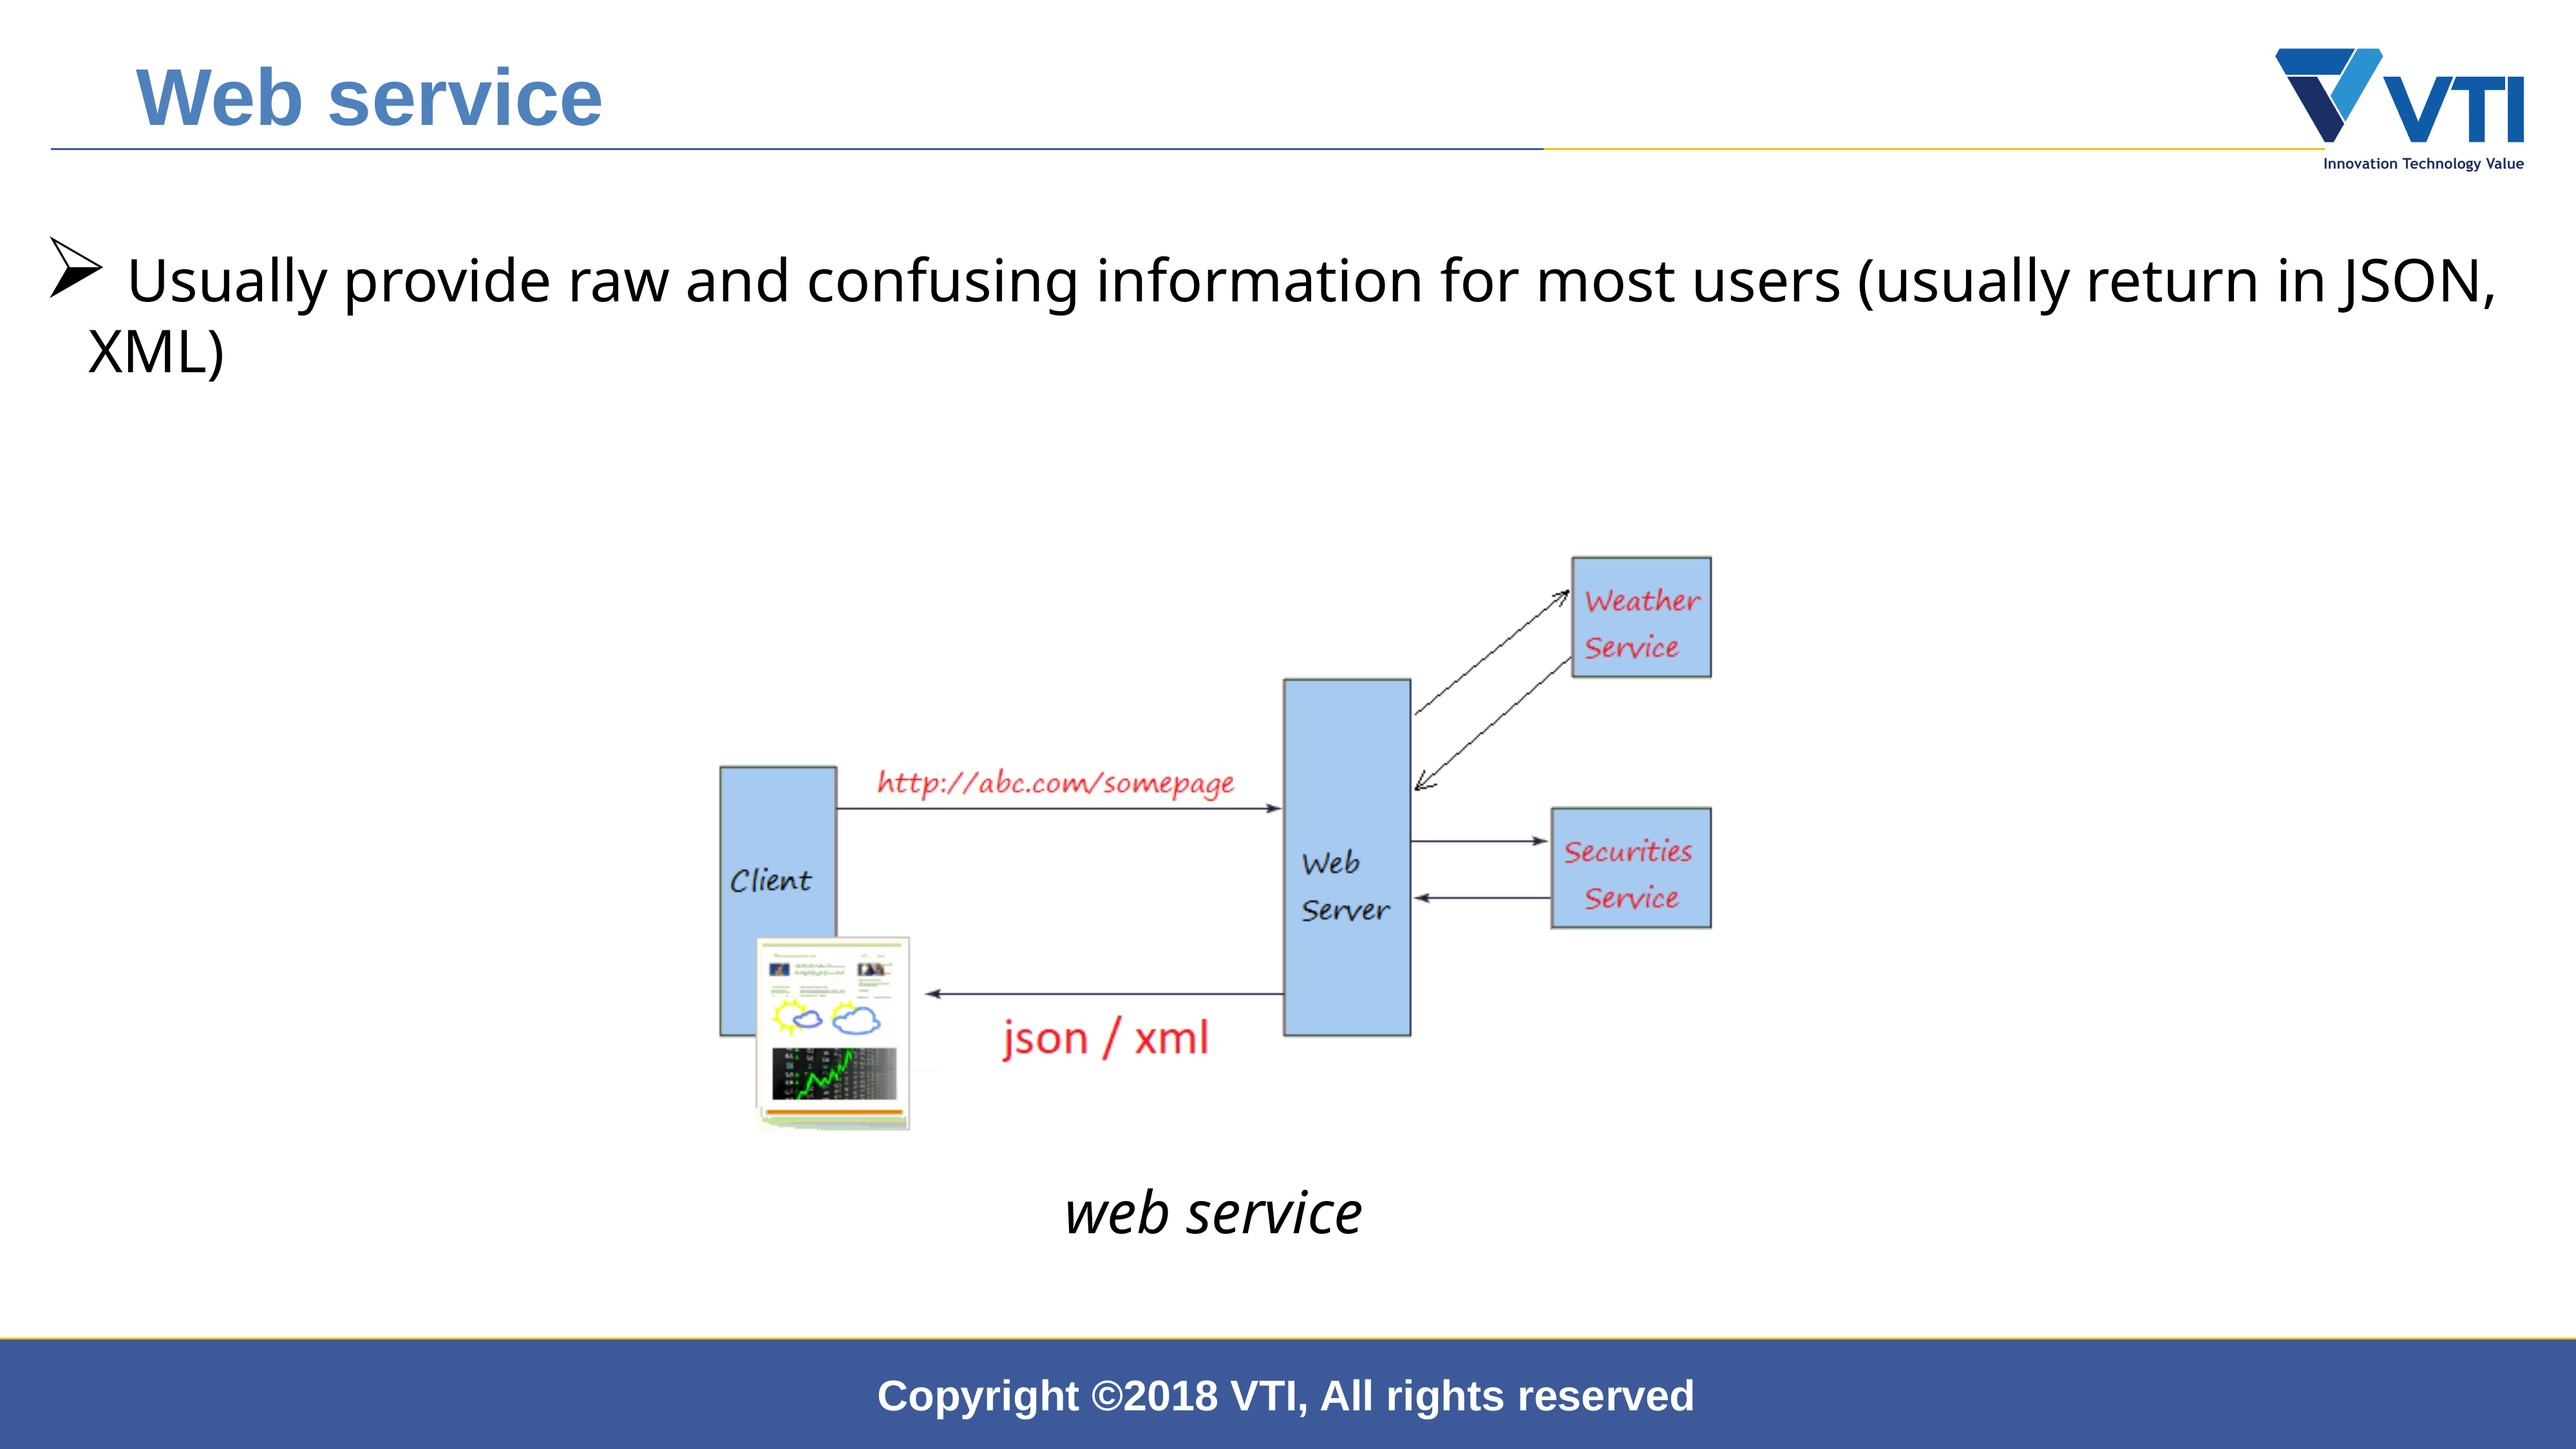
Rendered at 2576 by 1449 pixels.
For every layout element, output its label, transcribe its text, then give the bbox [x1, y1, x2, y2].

picture [715, 553, 1723, 1139]
text_box web service [1055, 1170, 1433, 1285]
text_box Usually provide raw and confusing information for most users (usually return in JSON, XML) [33, 238, 2576, 478]
picture [2219, 0, 2576, 238]
text_box Web service [126, 60, 996, 126]
